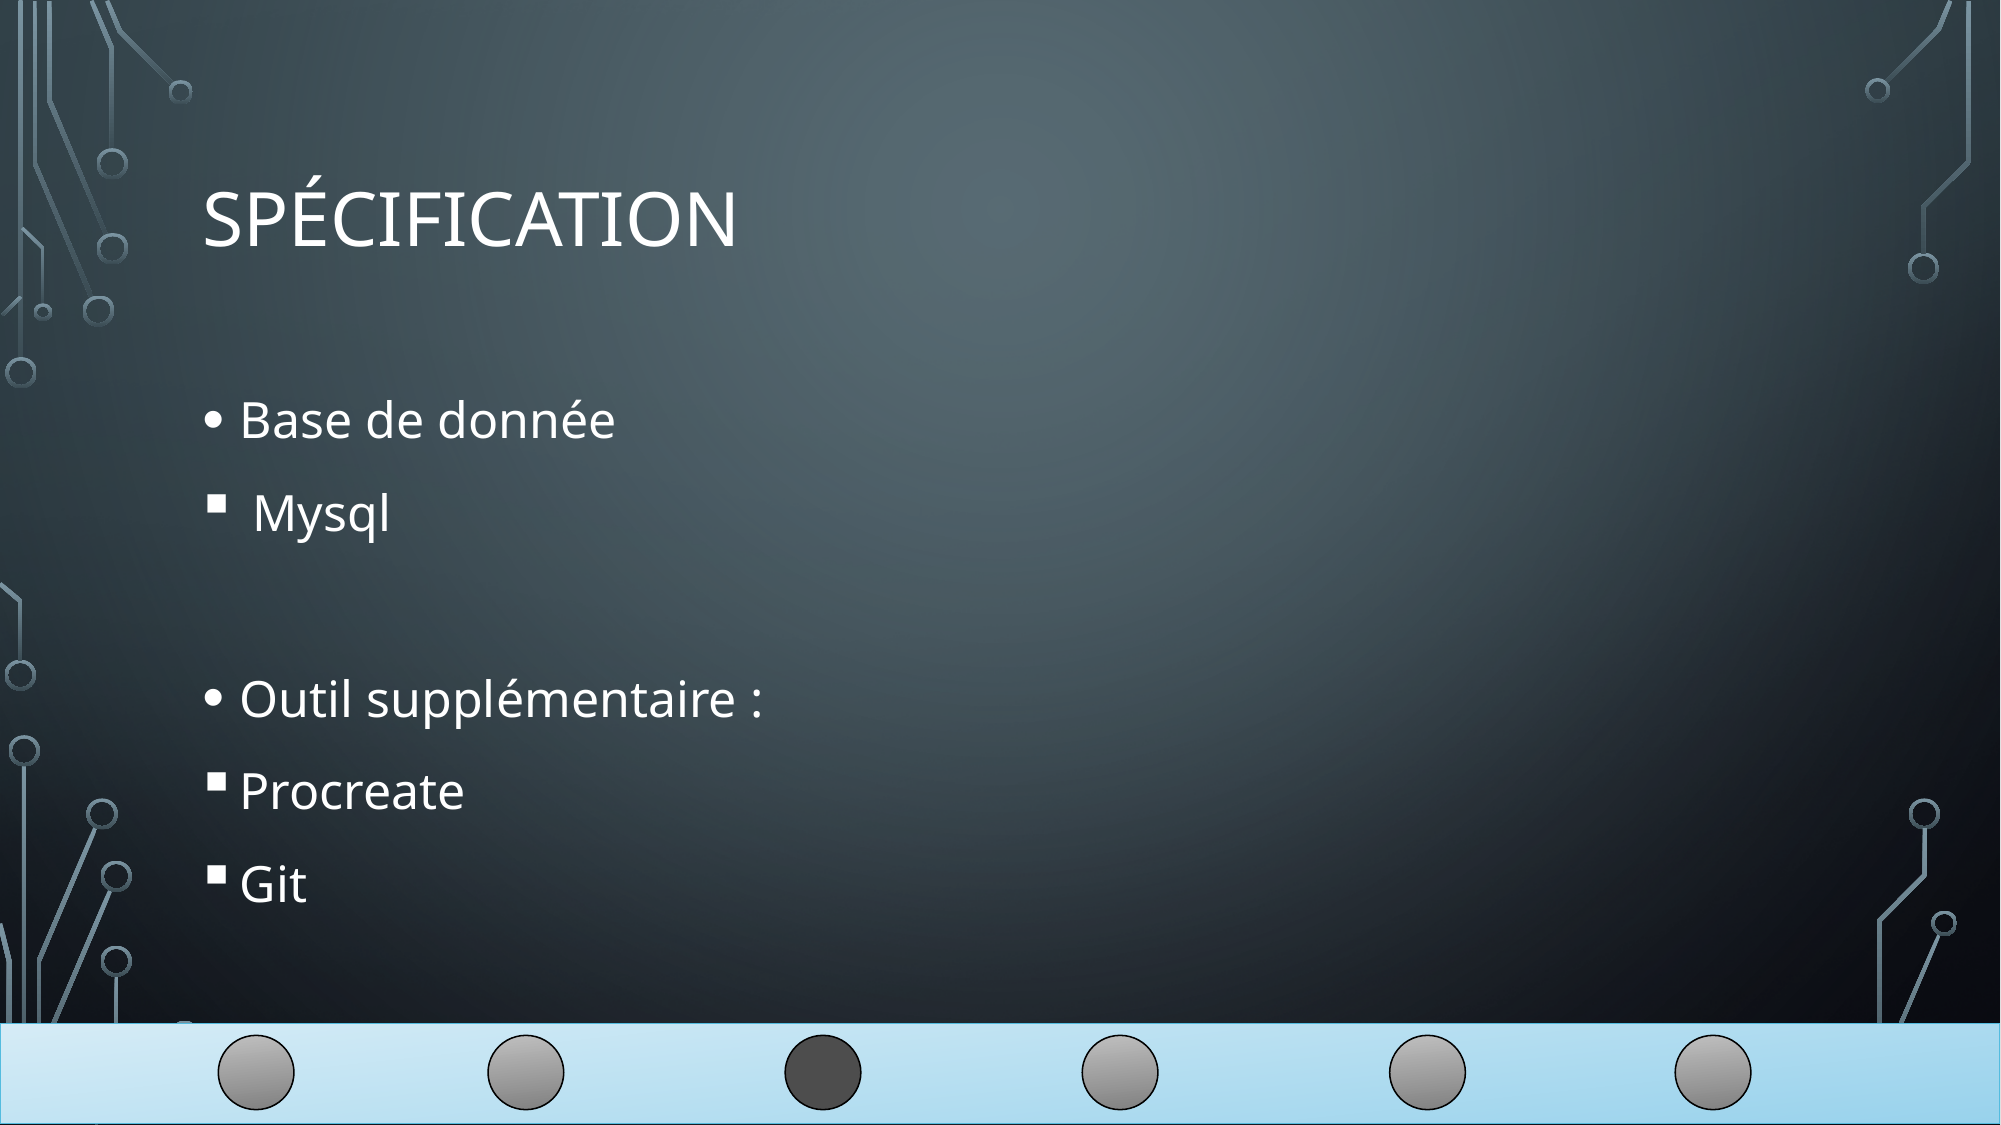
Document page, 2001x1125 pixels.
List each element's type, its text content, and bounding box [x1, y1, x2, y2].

text_box [487, 1034, 565, 1111]
title spécification [187, 101, 1813, 344]
text_box [1674, 1034, 1752, 1111]
text_box [217, 1034, 295, 1111]
text_box [0, 1023, 2000, 1124]
text_box [1388, 1034, 1467, 1111]
list Base de donnée Mysql Outil supplémentaire : Procreate Git [187, 369, 1813, 950]
text_box [1081, 1034, 1159, 1111]
text_box [784, 1034, 862, 1111]
